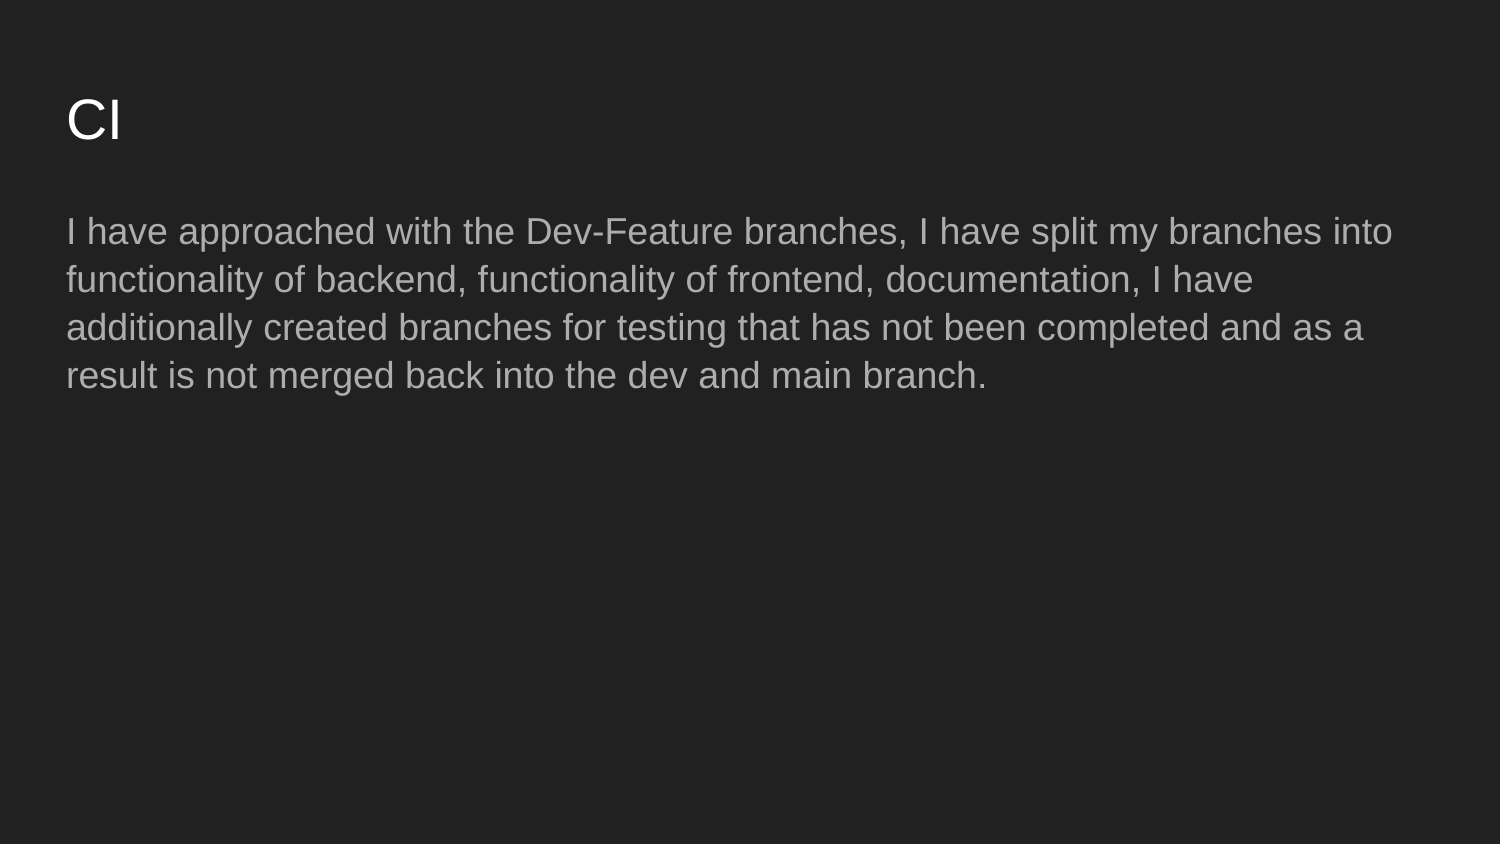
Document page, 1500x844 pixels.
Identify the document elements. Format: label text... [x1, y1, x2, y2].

title CI [51, 72, 1449, 167]
list I have approached with the Dev-Feature branches, I have split my branches into functionality of backend, functionality of frontend, documentation, I have additionally created branches for testing that has not been completed and as a result is not merged back into the dev and main branch. [51, 189, 1449, 750]
